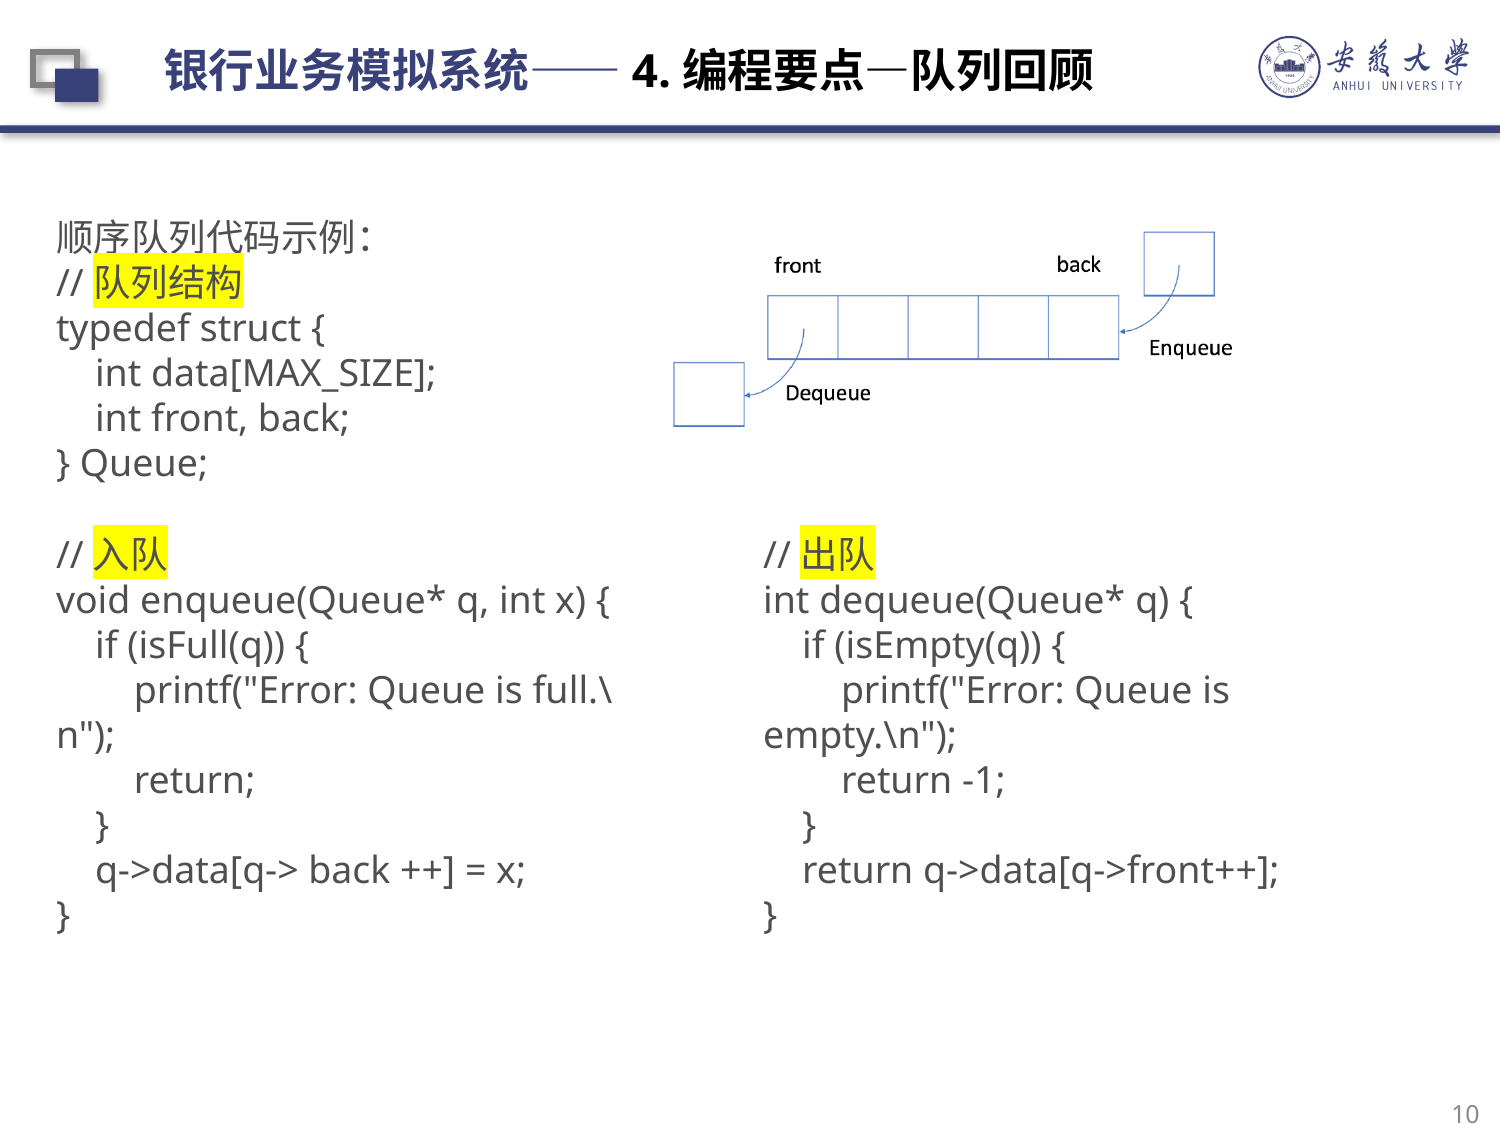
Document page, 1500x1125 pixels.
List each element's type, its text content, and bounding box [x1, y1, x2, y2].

text_box 顺序队列代码示例： //队列结构 typedef struct { int data[MAX_SIZE]; int front, back; } Queue; [41, 206, 750, 492]
picture [643, 210, 1252, 455]
text_box //入队 void enqueue(Queue* q, int x) { if (isFull(q)) { printf("Error: Queue is full.\n"); return; } q->data[q-> back ++] = x; } [41, 523, 632, 944]
text_box 银行业务模拟系统——4.编程要点—队列回顾 [148, 34, 1109, 104]
text_box 10 [1157, 1085, 1495, 1125]
text_box //出队 int dequeue(Queue* q) { if (isEmpty(q)) { printf("Error: Queue is empty.\n"); return -1; } return q->data[q->front++]; } [748, 523, 1339, 944]
picture [1256, 30, 1480, 102]
